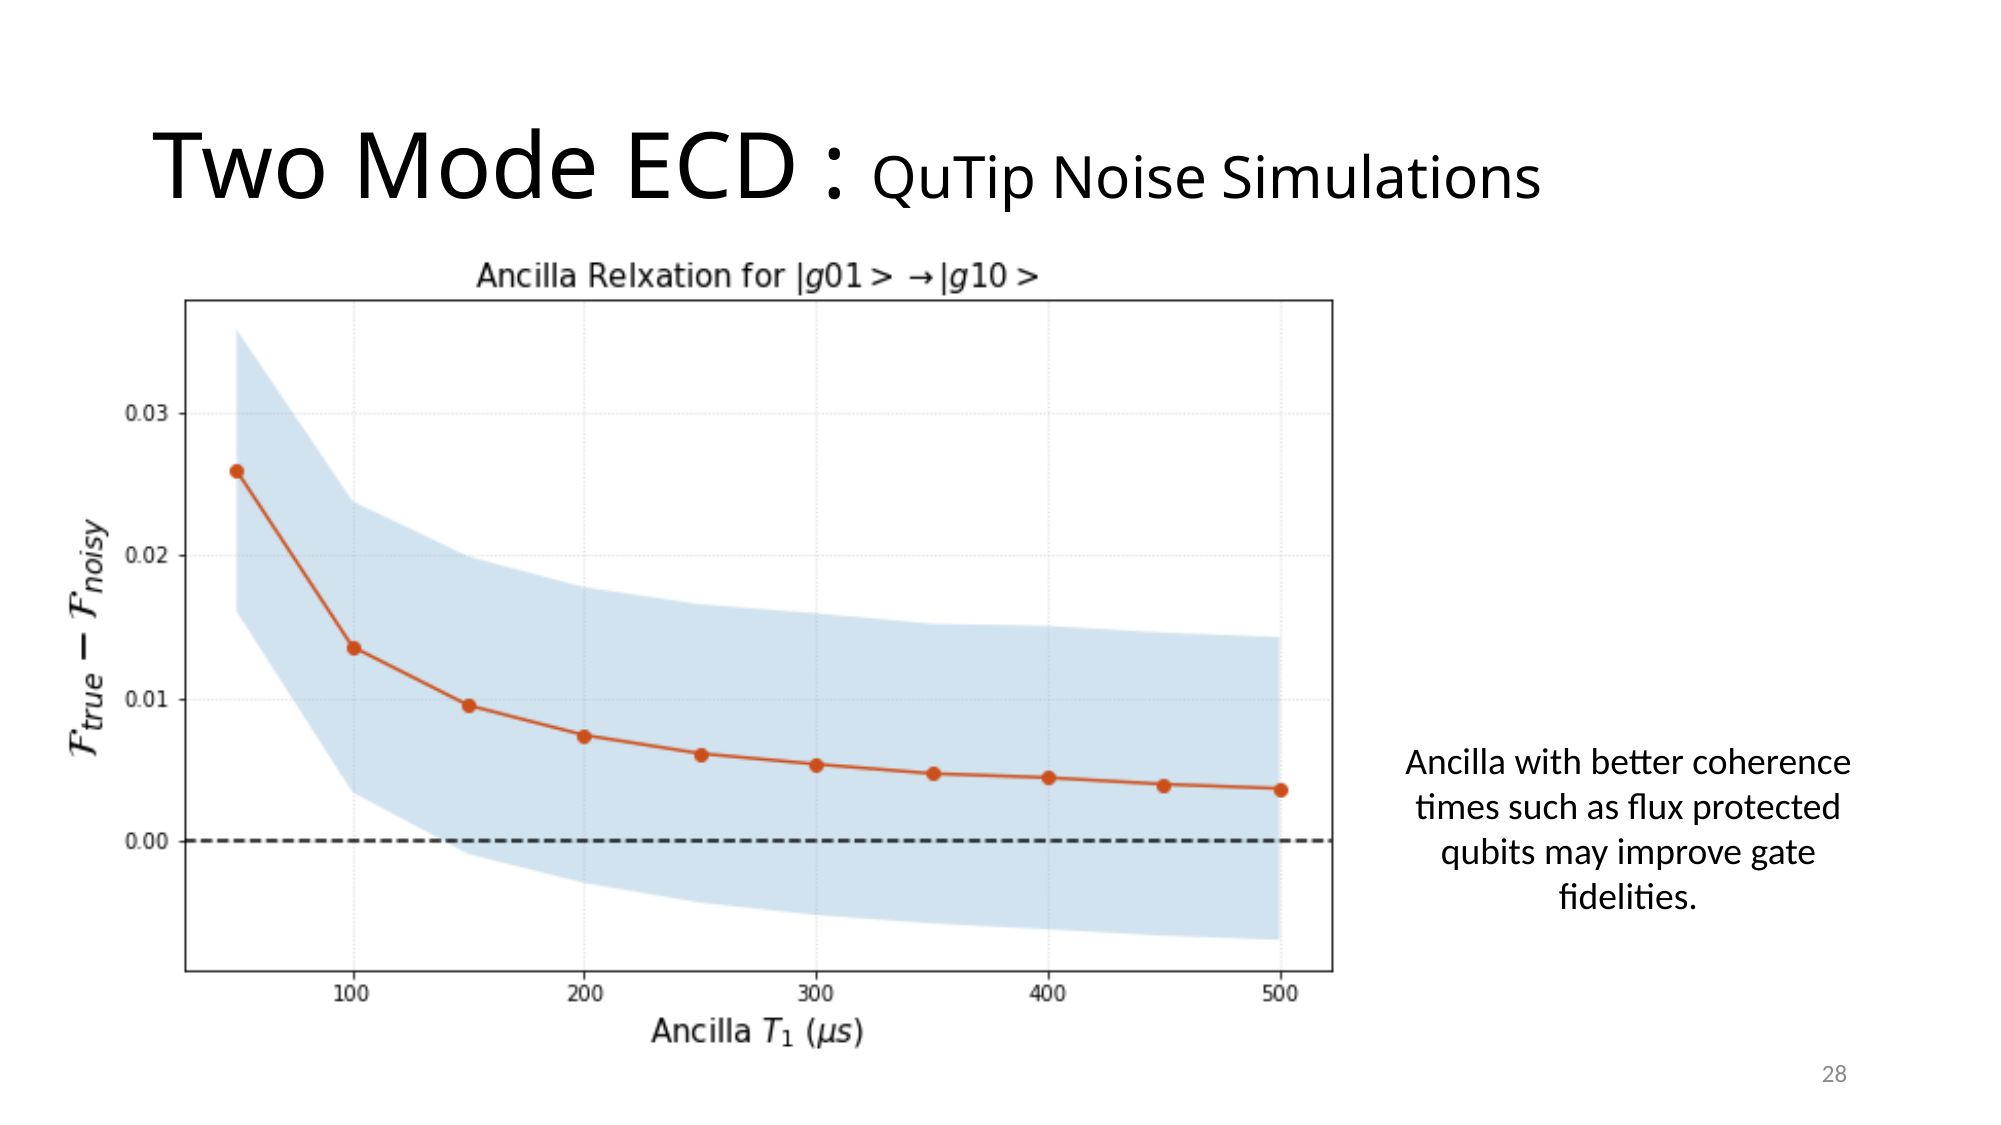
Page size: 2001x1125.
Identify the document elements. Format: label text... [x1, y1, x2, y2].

title Two Mode ECD : QuTip Noise Simulations [137, 59, 1863, 278]
text_box Ancilla with better coherence times such as flux protected qubits may improve gate fidelities. [1480, 730, 1877, 925]
picture [0, 193, 1480, 1082]
slide_number 28 [1412, 1042, 1863, 1103]
